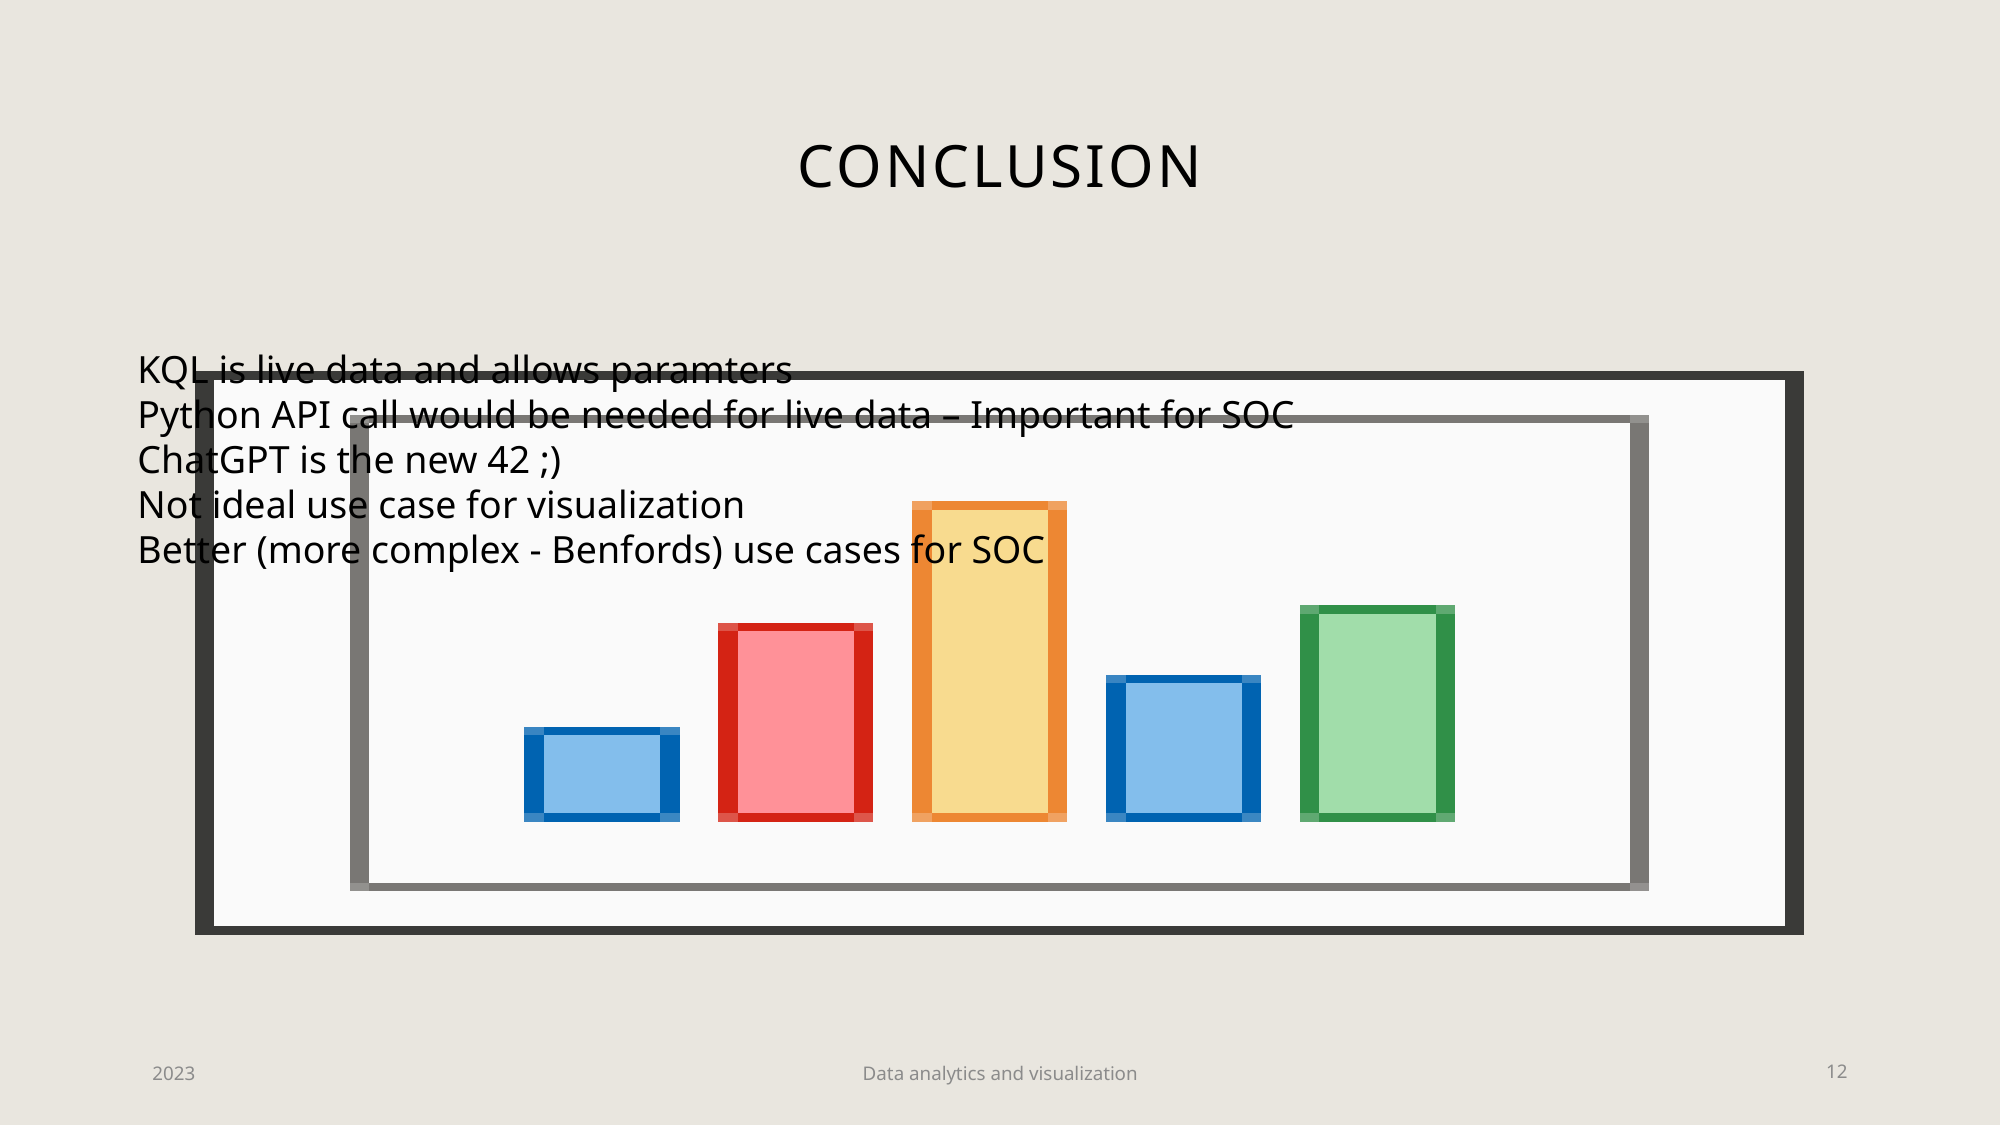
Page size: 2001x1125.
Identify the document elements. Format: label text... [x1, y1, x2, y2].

slide_number 12 [1412, 1042, 1863, 1103]
text_box KQL is live data and allows paramters Python API call would be needed for live data – Important for SOC ChatGPT is the new 42 ;) Not ideal use case for visualization Better (more complex - Benfords) use cases for SOC [137, 346, 1863, 961]
slide_number 2023 [137, 1042, 588, 1103]
title Conclusion [137, 59, 1863, 278]
footer Data analytics and visualization [662, 1042, 1338, 1103]
